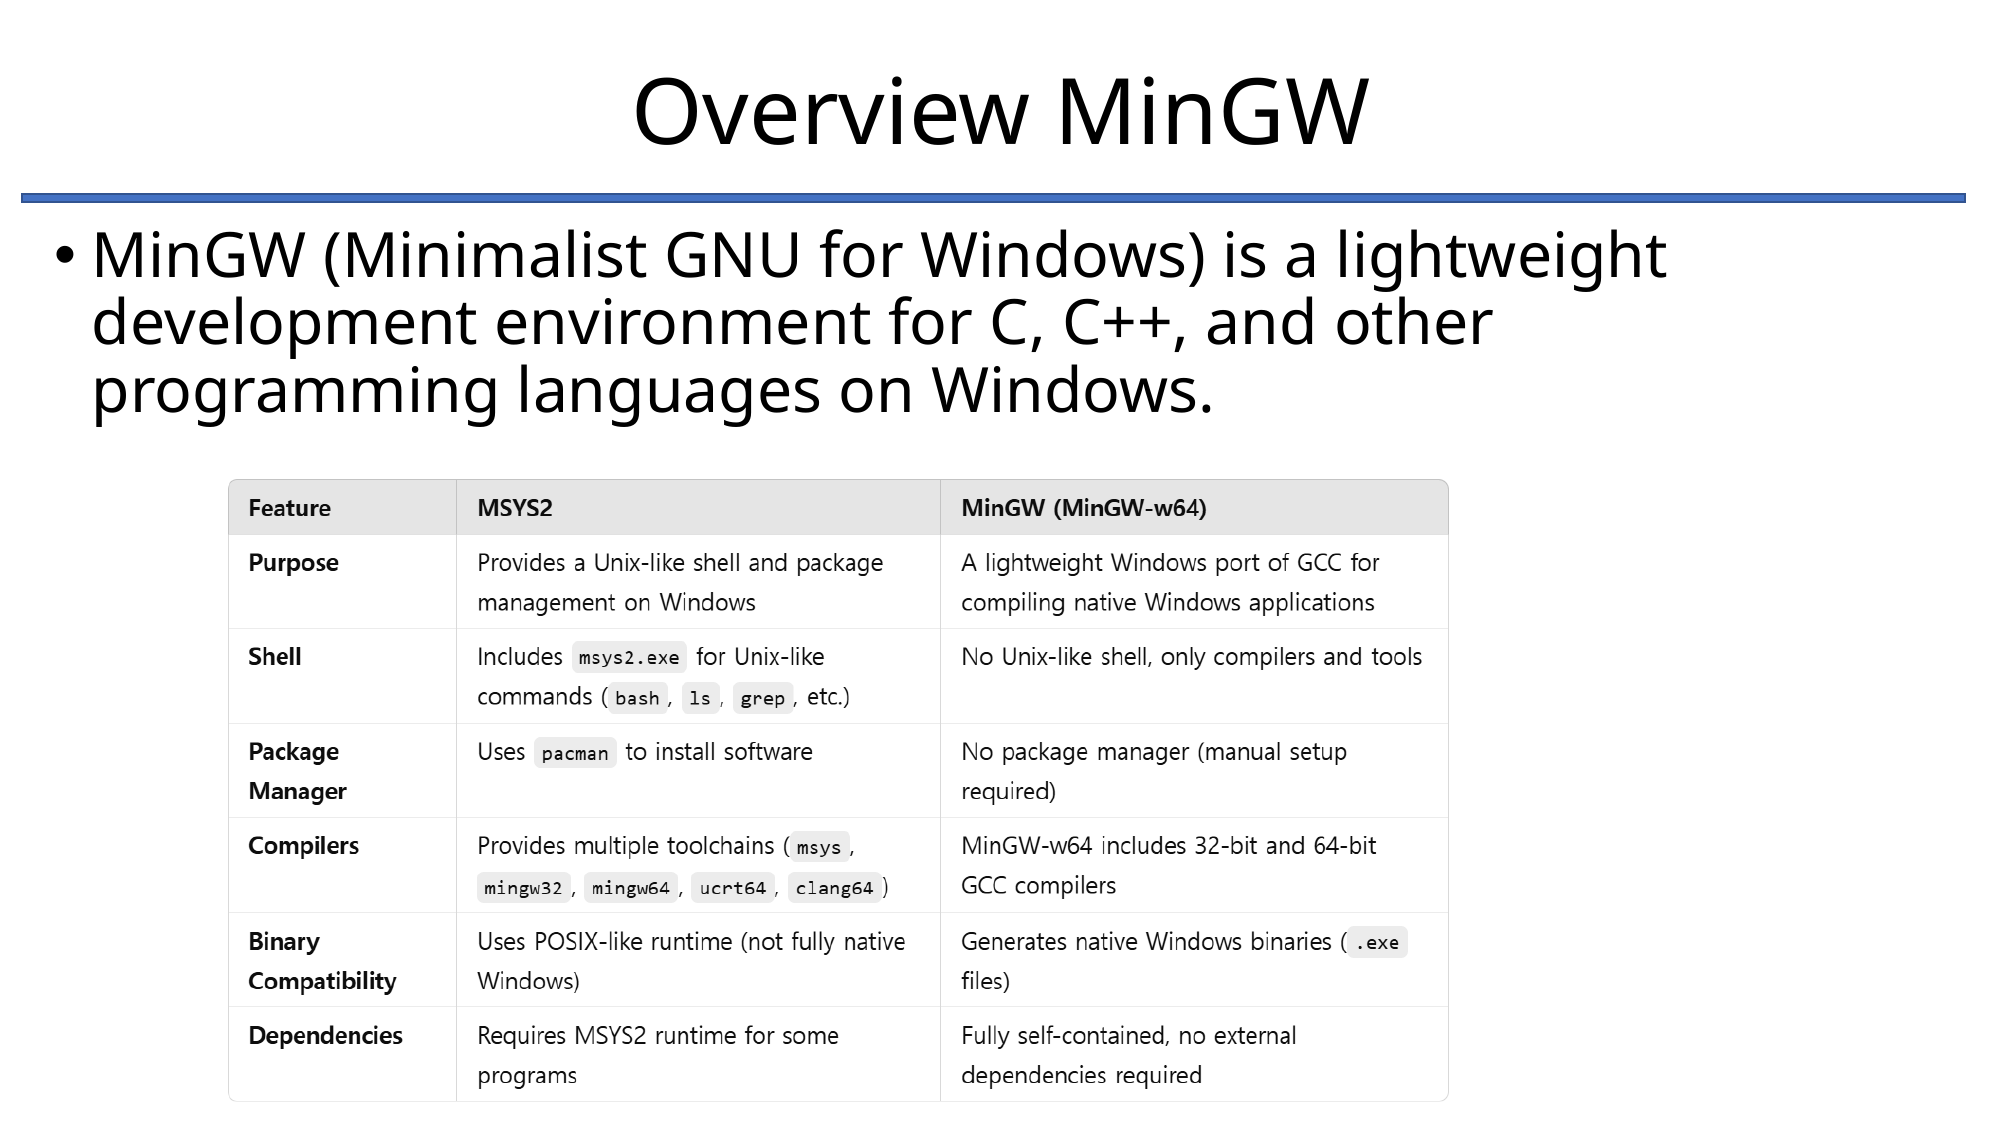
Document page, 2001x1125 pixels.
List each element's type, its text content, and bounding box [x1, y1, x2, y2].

text_box Overview MinGW [2, 5, 2000, 224]
text_box [21, 193, 1966, 203]
list MinGW (Minimalist GNU for Windows) is a lightweight development environment for C, C++, and other programming languages on Windows. [39, 224, 1911, 930]
picture [211, 459, 1468, 1120]
